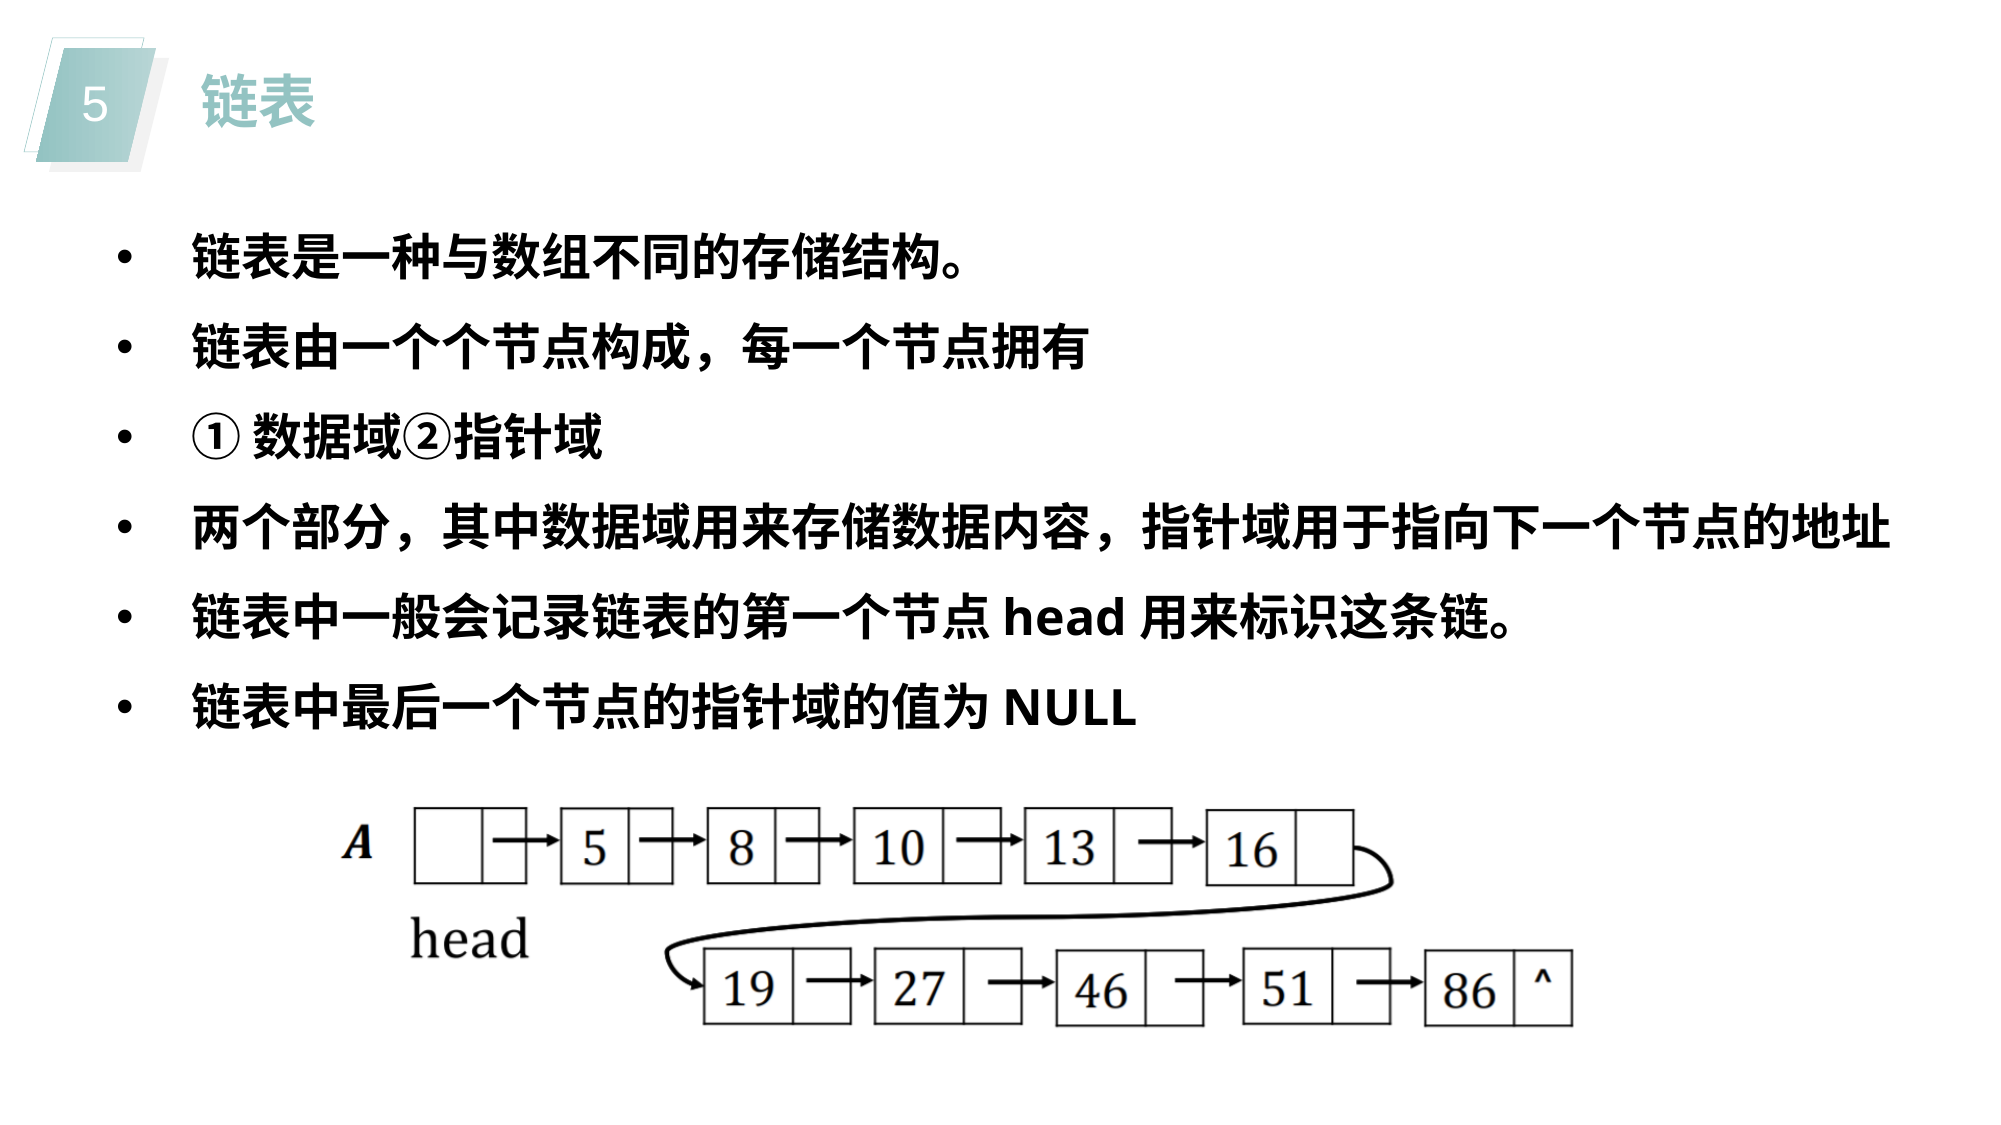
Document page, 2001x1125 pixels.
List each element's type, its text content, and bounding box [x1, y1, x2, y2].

text_box 链表是一种与数组不同的存储结构。 链表由一个个节点构成，每一个节点拥有 ①数据域②指针域 两个部分，其中数据域用来存储数据内容，指针域用于指向下一个节点的地址 链表中一般会记录链表的第一个节点head用来标识这条链。 链表中最后一个节点的指针域的值为NULL [101, 188, 1953, 744]
text_box 链表 [185, 58, 533, 143]
picture [321, 784, 1601, 1047]
